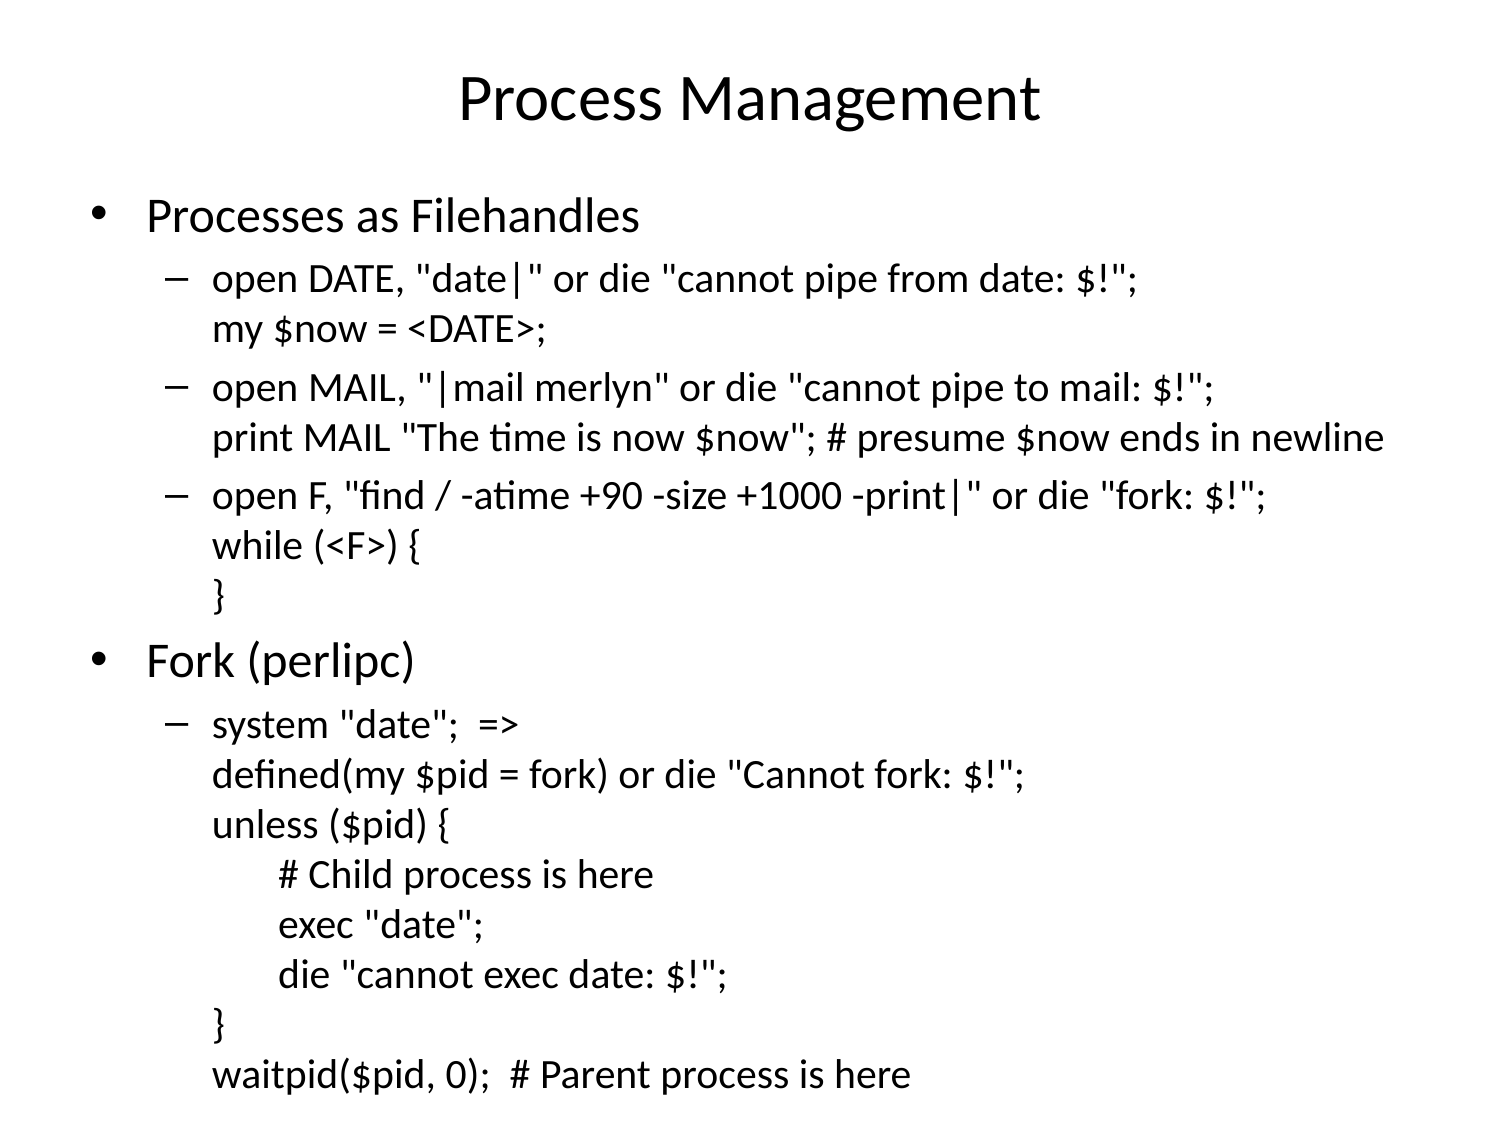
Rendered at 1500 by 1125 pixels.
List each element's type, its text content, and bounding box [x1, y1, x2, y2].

list Processes as Filehandles open DATE, "date|" or die "cannot pipe from date: $!"; my $now = <DATE>; open MAIL, "|mail merlyn" or die "cannot pipe to mail: $!"; print MAIL "The time is now $now"; # presume $now ends in newline open F, "find / -atime +90 -size +1000 -print|" or die "fork: $!"; while (<F>) { } Fork (perlipc) system "date"; => defined(my $pid = fork) or die "Cannot fork: $!"; unless ($pid) { # Child process is here exec "date"; die "cannot exec date: $!"; } waitpid($pid, 0); # Parent process is here [75, 174, 1425, 1125]
title Process Management [75, 0, 1425, 174]
